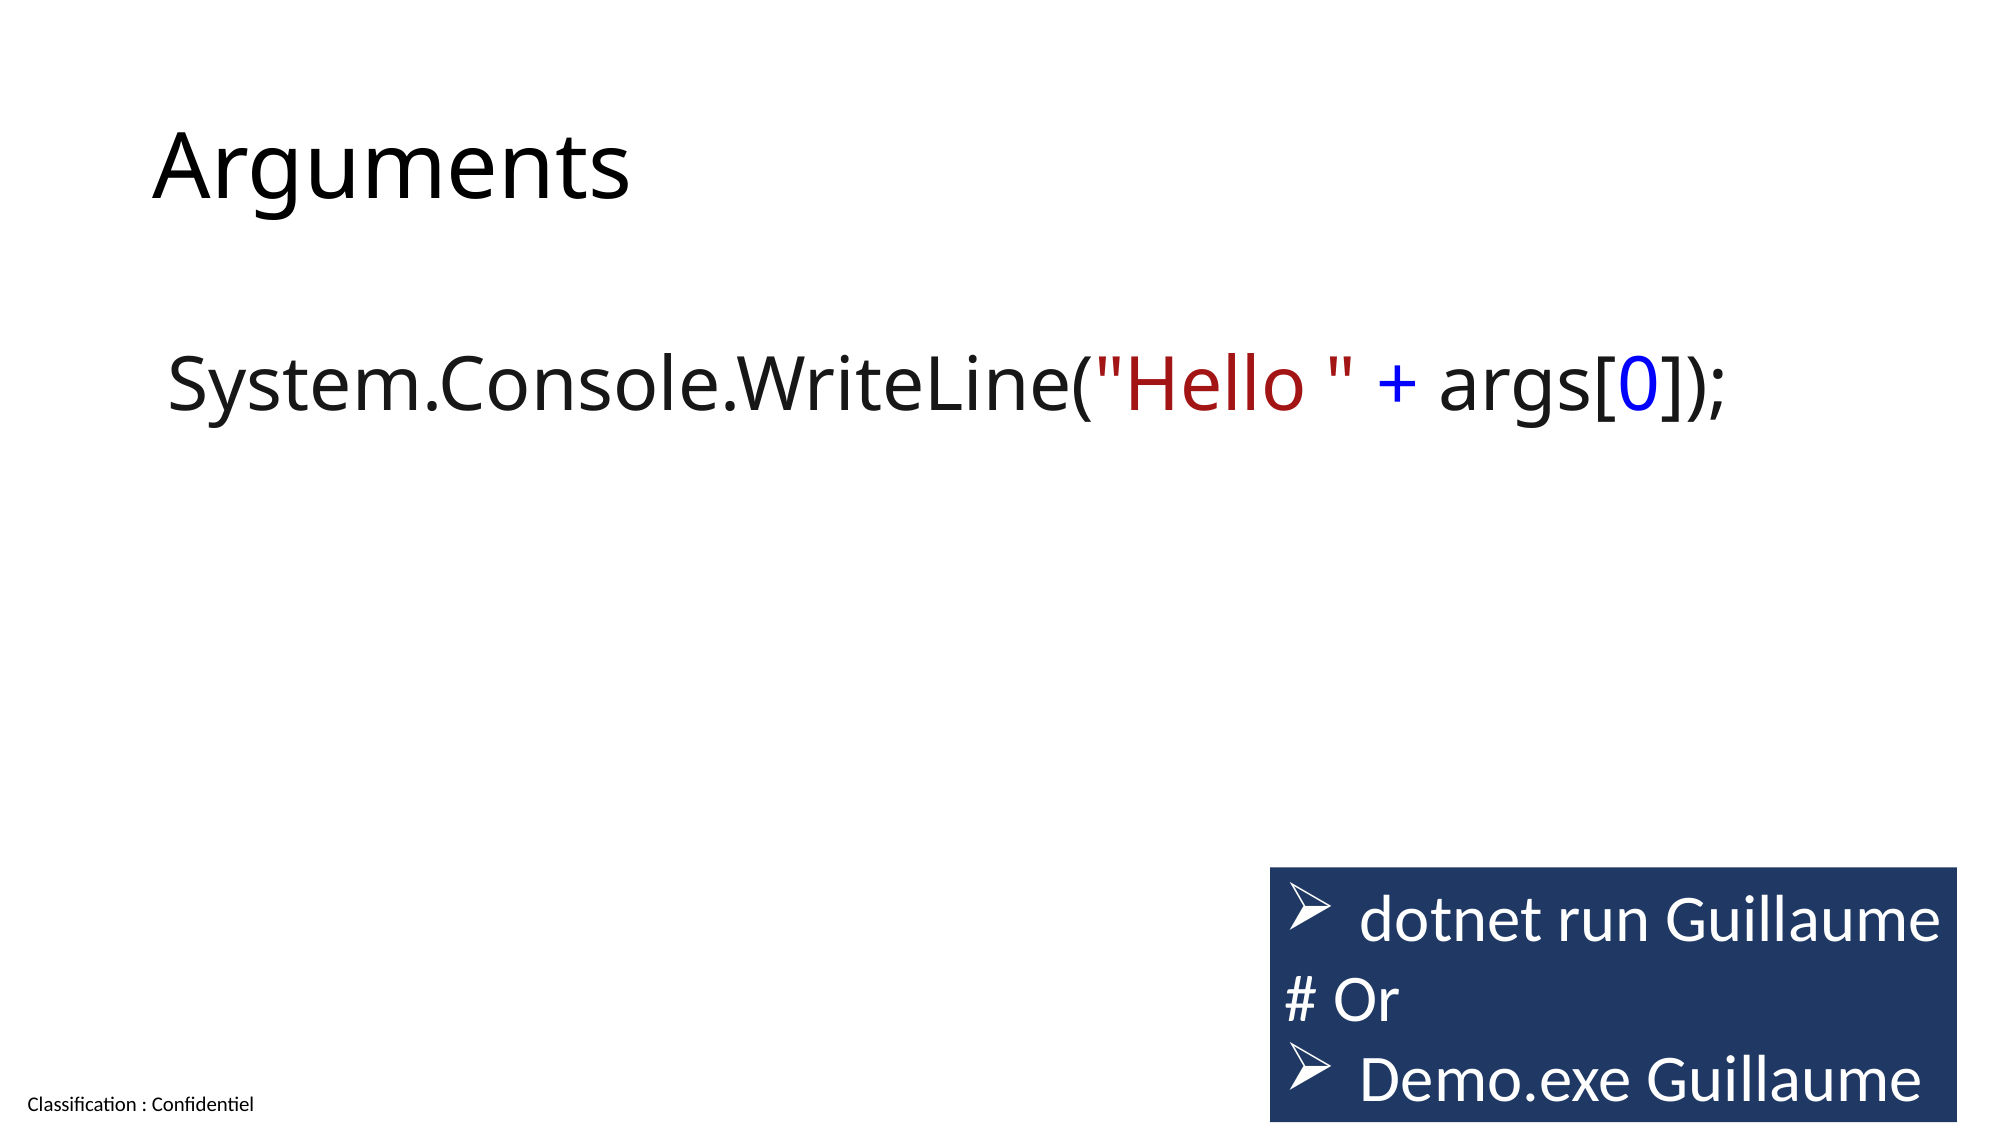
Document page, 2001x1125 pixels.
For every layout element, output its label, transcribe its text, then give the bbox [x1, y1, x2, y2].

text_box dotnet run Guillaume # Or Demo.exe Guillaume [1270, 867, 1957, 1123]
text_box System.Console.WriteLine("Hello " + args[0]); [152, 327, 1878, 433]
title Arguments [137, 59, 1863, 278]
